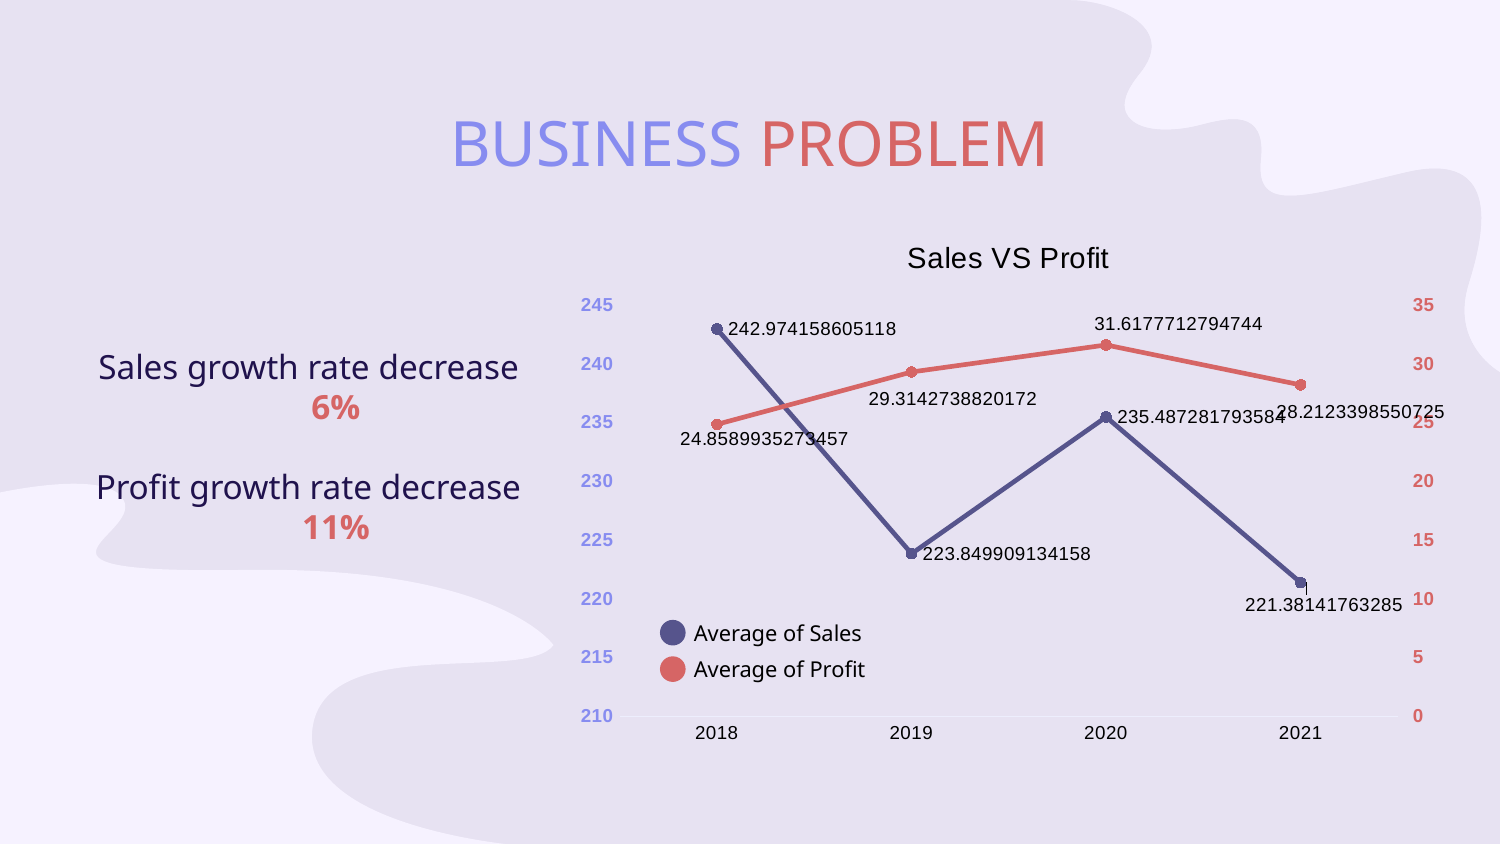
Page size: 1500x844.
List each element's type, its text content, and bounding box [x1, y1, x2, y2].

title BUSINESS PROBLEM [118, 88, 1382, 183]
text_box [661, 612, 901, 690]
subtitle Sales growth rate decrease 6% Profit growth rate decrease 11% [44, 331, 553, 513]
chart [562, 214, 1453, 756]
